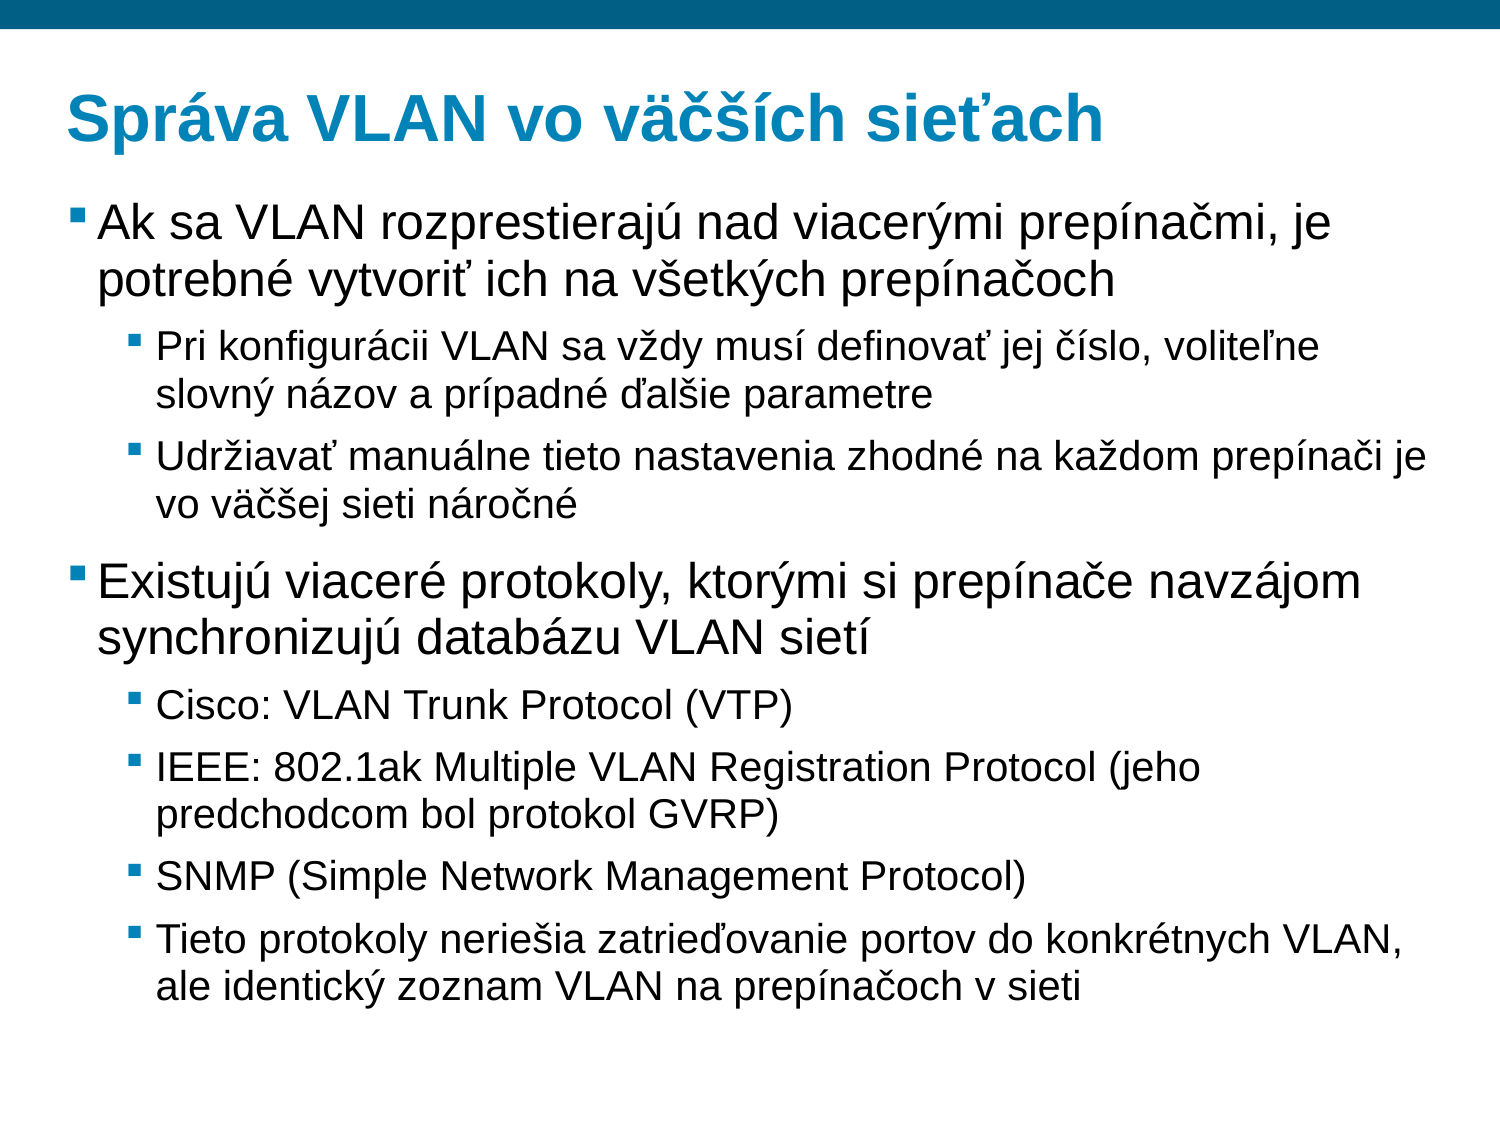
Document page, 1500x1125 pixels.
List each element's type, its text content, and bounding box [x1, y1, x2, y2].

title Správa VLAN vo väčších sieťach [53, 50, 1447, 163]
list Ak sa VLAN rozprestierajú nad viacerými prepínačmi, je potrebné vytvoriť ich na všetkých prepínačoch Pri konfigurácii VLAN sa vždy musí definovať jej číslo, voliteľne slovný názov a prípadné ďalšie parametre Udržiavať manuálne tieto nastavenia zhodné na každom prepínači je vo väčšej sieti náročné Existujú viaceré protokoly, ktorými si prepínače navzájom synchronizujú databázu VLAN sietí Cisco: VLAN Trunk Protocol (VTP) IEEE: 802.1ak Multiple VLAN Registration Protocol (jeho predchodcom bol protokol GVRP) SNMP (Simple Network Management Protocol) Tieto protokoly neriešia zatrieďovanie portov do konkrétnych VLAN, ale identický zoznam VLAN na prepínačoch v sieti [53, 187, 1447, 1075]
